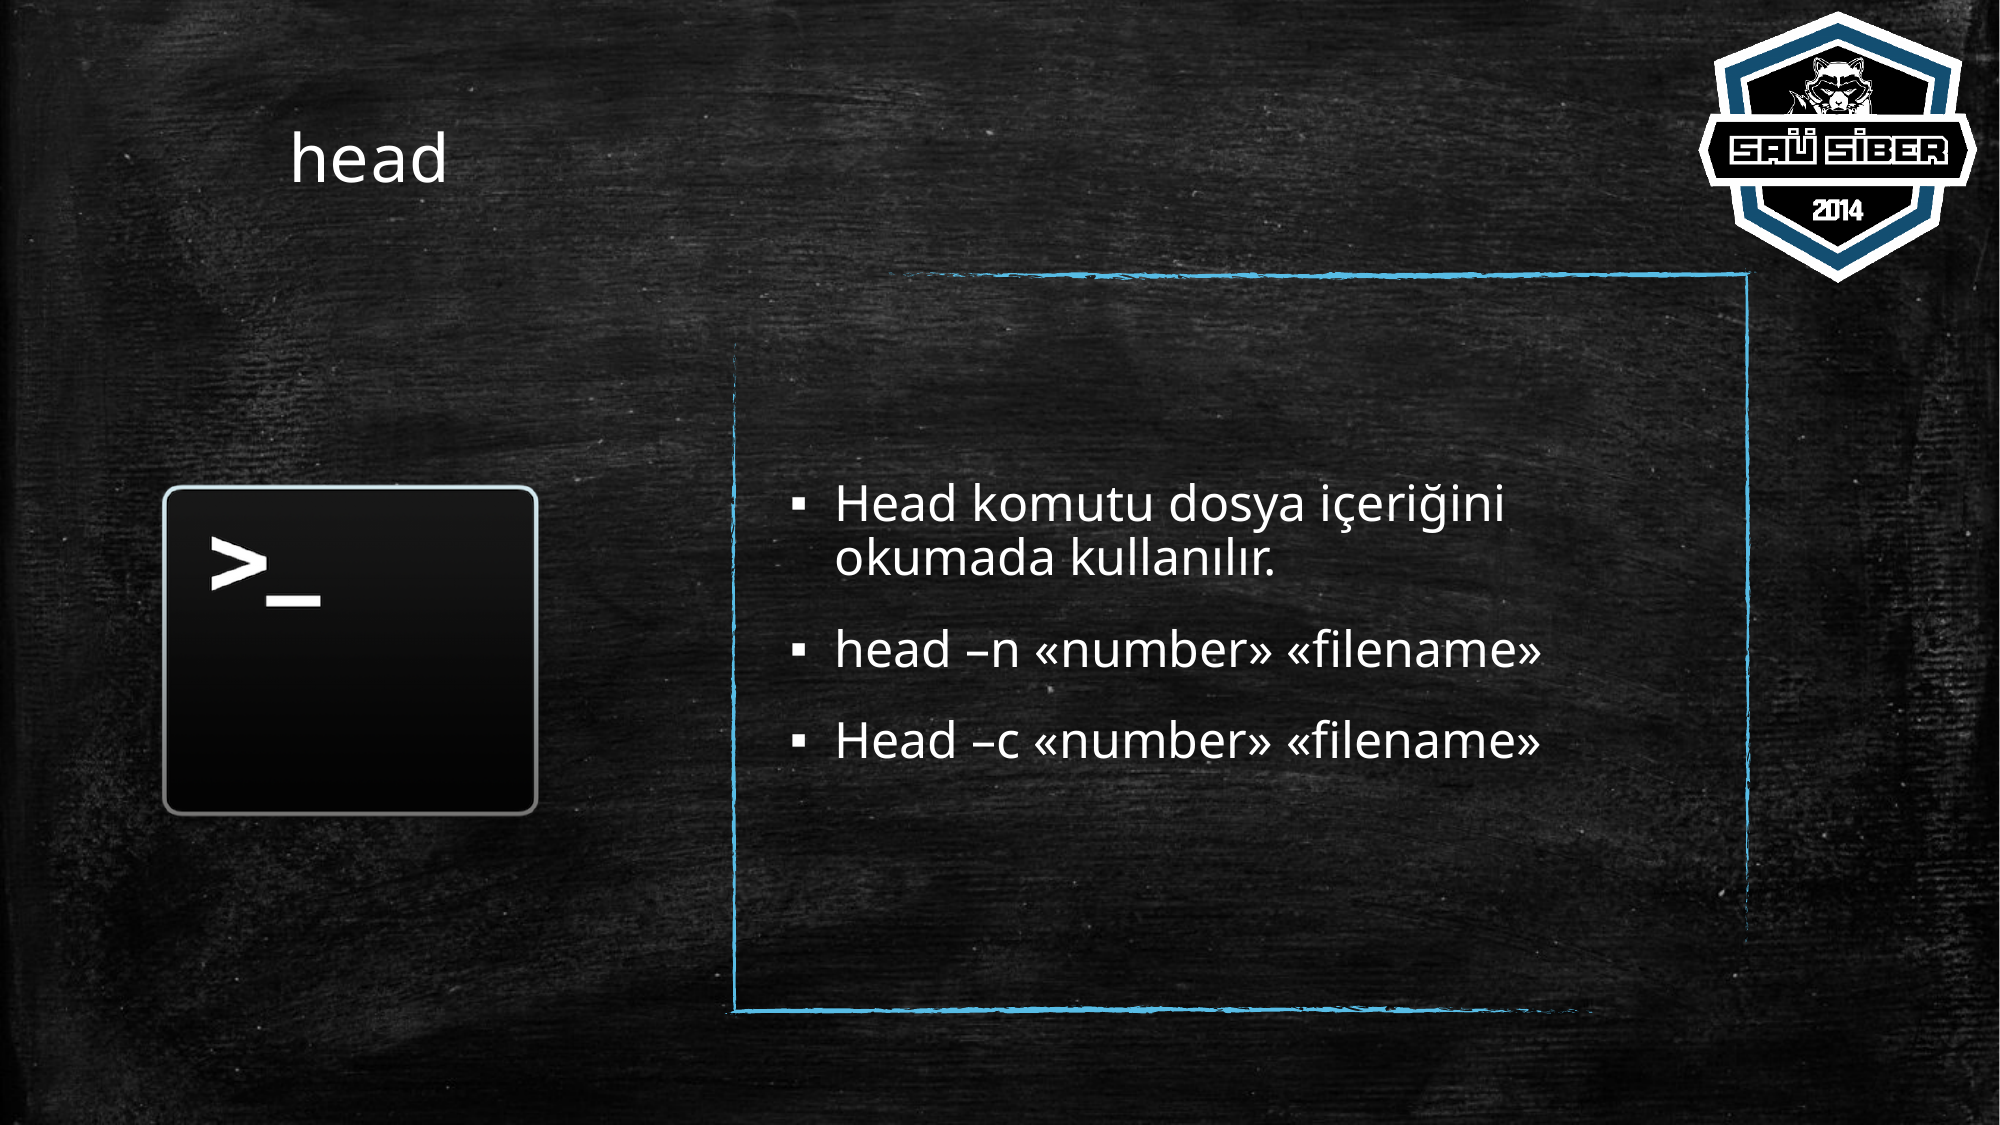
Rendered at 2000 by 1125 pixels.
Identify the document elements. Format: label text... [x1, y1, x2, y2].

title head [274, 37, 1637, 205]
picture [1637, 0, 2000, 350]
picture [137, 437, 563, 863]
list Head komutu dosya içeriğini okumada kullanılır. head –n «number» «filename» Head –c «number» «filename» [774, 471, 1705, 829]
